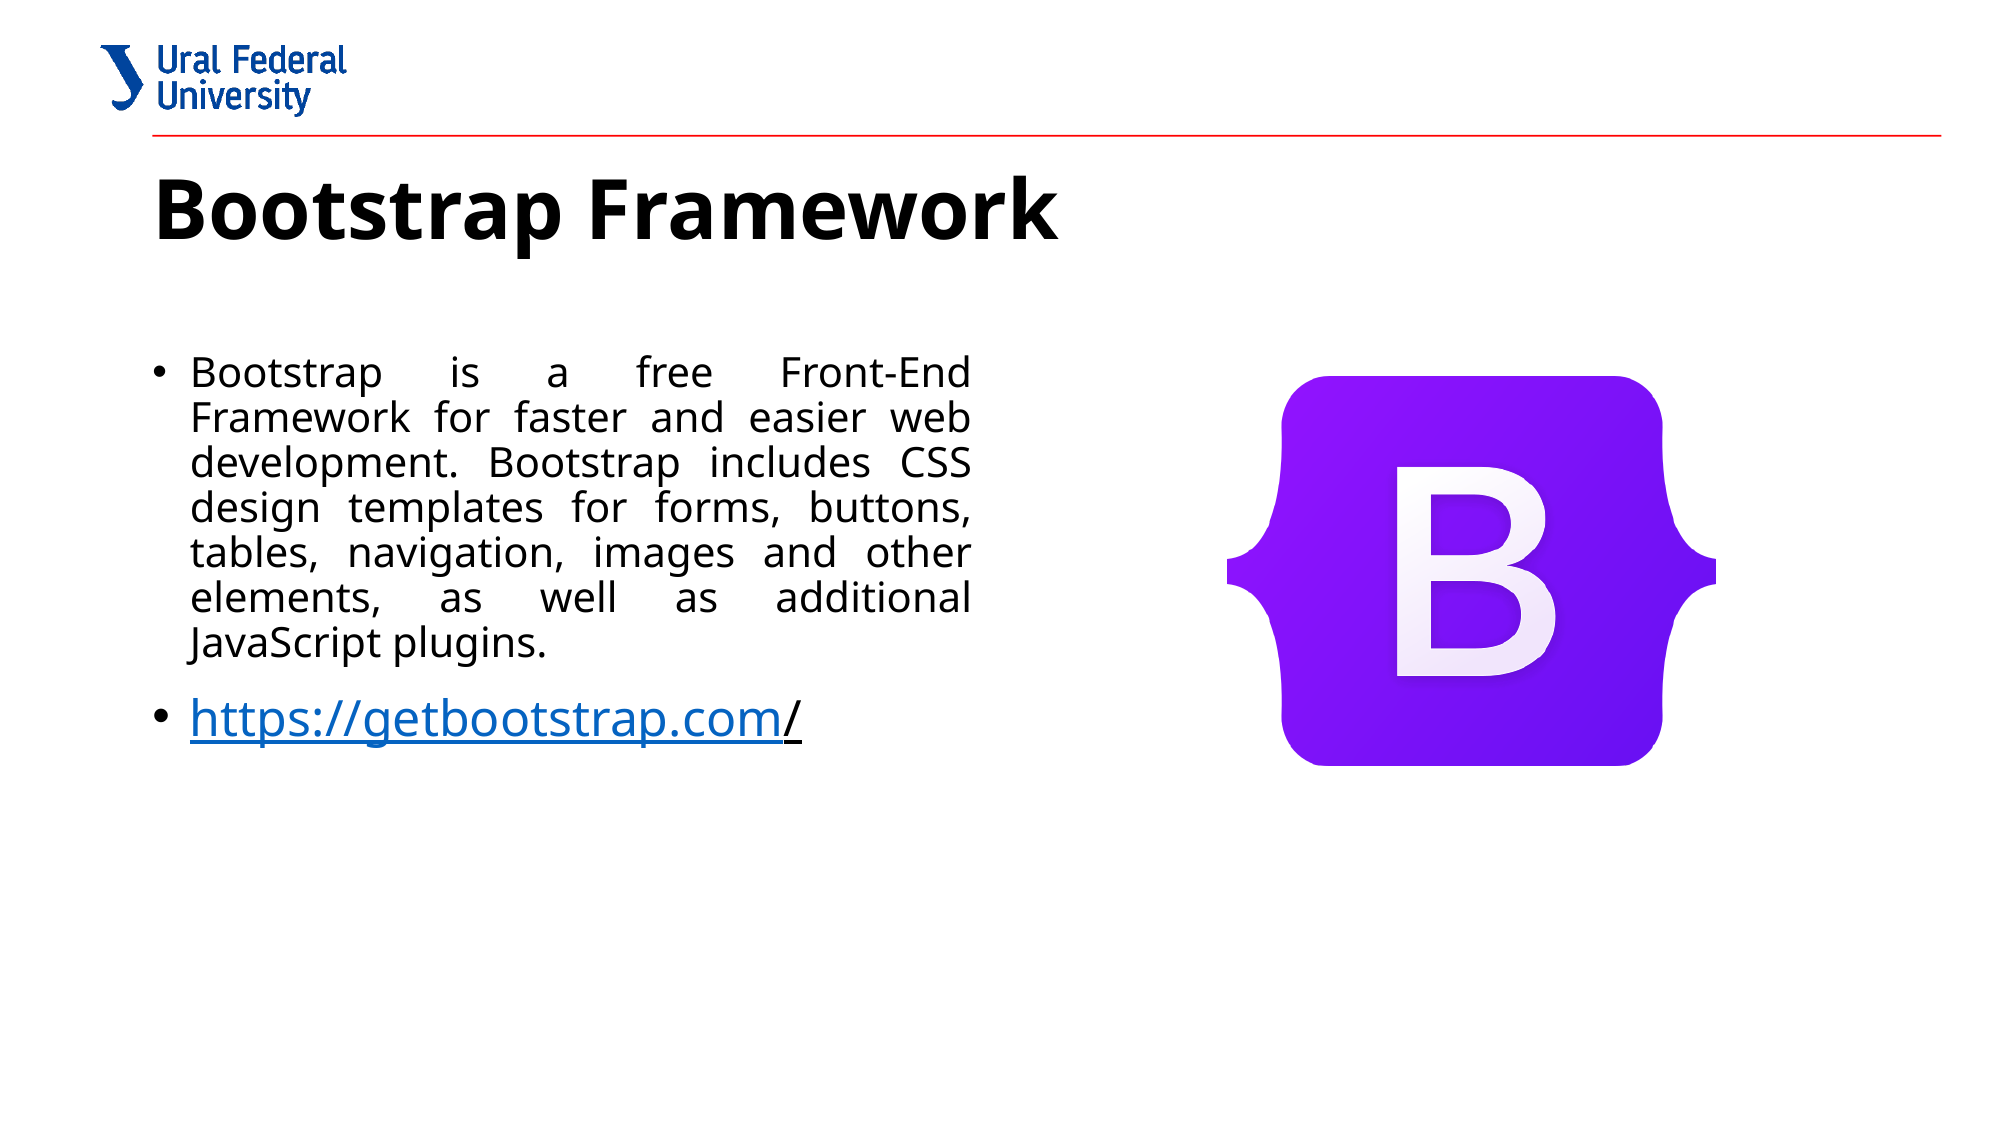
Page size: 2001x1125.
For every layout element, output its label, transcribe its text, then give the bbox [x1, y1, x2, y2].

title Bootstrap Framework [137, 137, 1863, 288]
list Bootstrap is a free Front-End Framework for faster and easier web development. Bootstrap includes CSS design templates for forms, buttons, tables, navigation, images and other elements, as well as additional JavaScript plugins. https://getbootstrap.com/ [137, 343, 988, 828]
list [1227, 376, 1716, 766]
picture [100, 45, 347, 117]
text_box [151, 134, 1942, 138]
